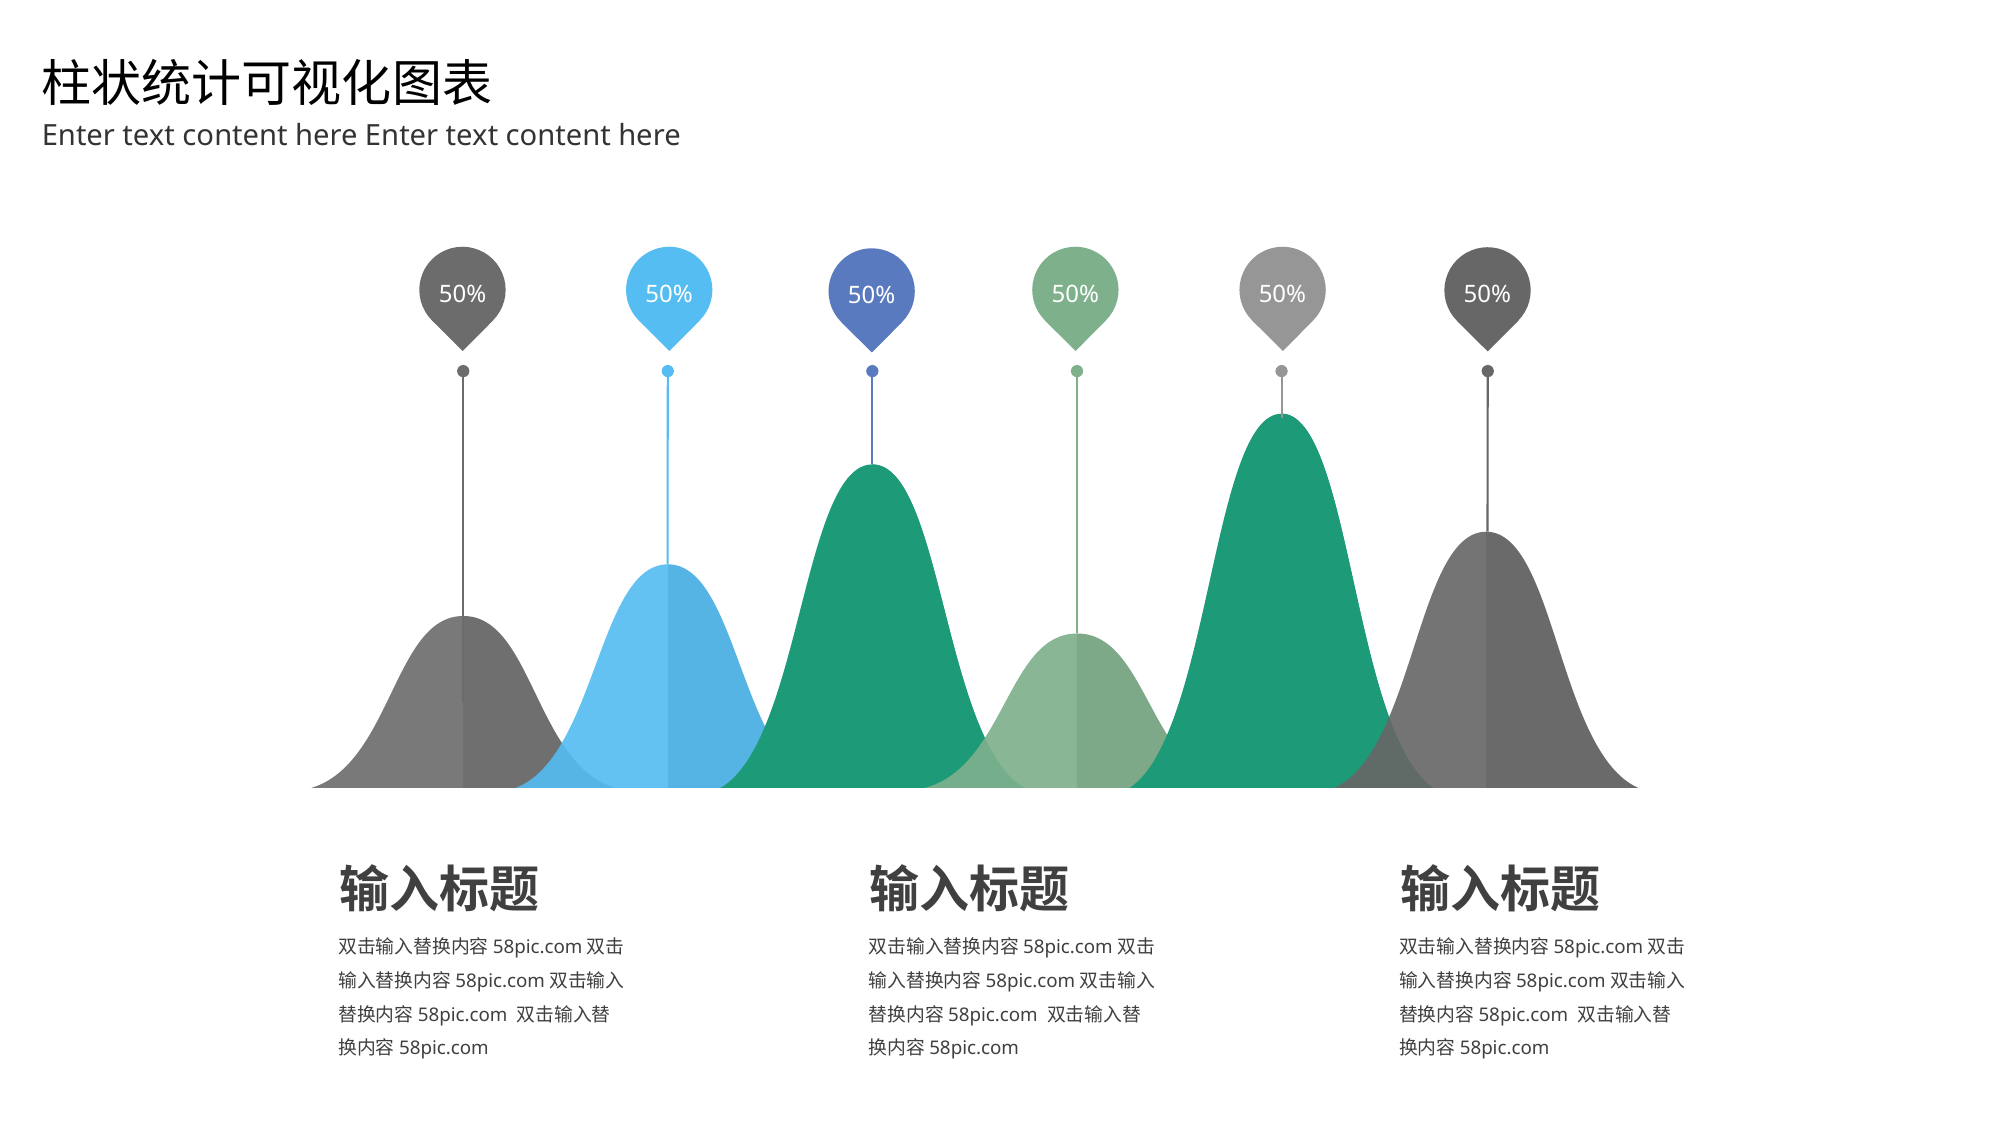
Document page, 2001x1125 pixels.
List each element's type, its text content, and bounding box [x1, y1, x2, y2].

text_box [1444, 247, 1531, 352]
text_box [1239, 246, 1326, 351]
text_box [311, 615, 515, 788]
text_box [515, 564, 720, 788]
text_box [323, 849, 641, 1034]
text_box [828, 248, 915, 353]
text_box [1129, 413, 1434, 788]
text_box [925, 633, 1129, 788]
text_box 柱状统计可视化图表 [27, 43, 595, 108]
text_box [626, 246, 713, 351]
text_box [853, 849, 1172, 1034]
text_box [1032, 246, 1119, 351]
text_box Enter text content here Enter text content here [27, 108, 963, 159]
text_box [1334, 531, 1638, 788]
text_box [720, 464, 1025, 788]
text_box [419, 246, 506, 351]
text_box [1384, 849, 1702, 1034]
